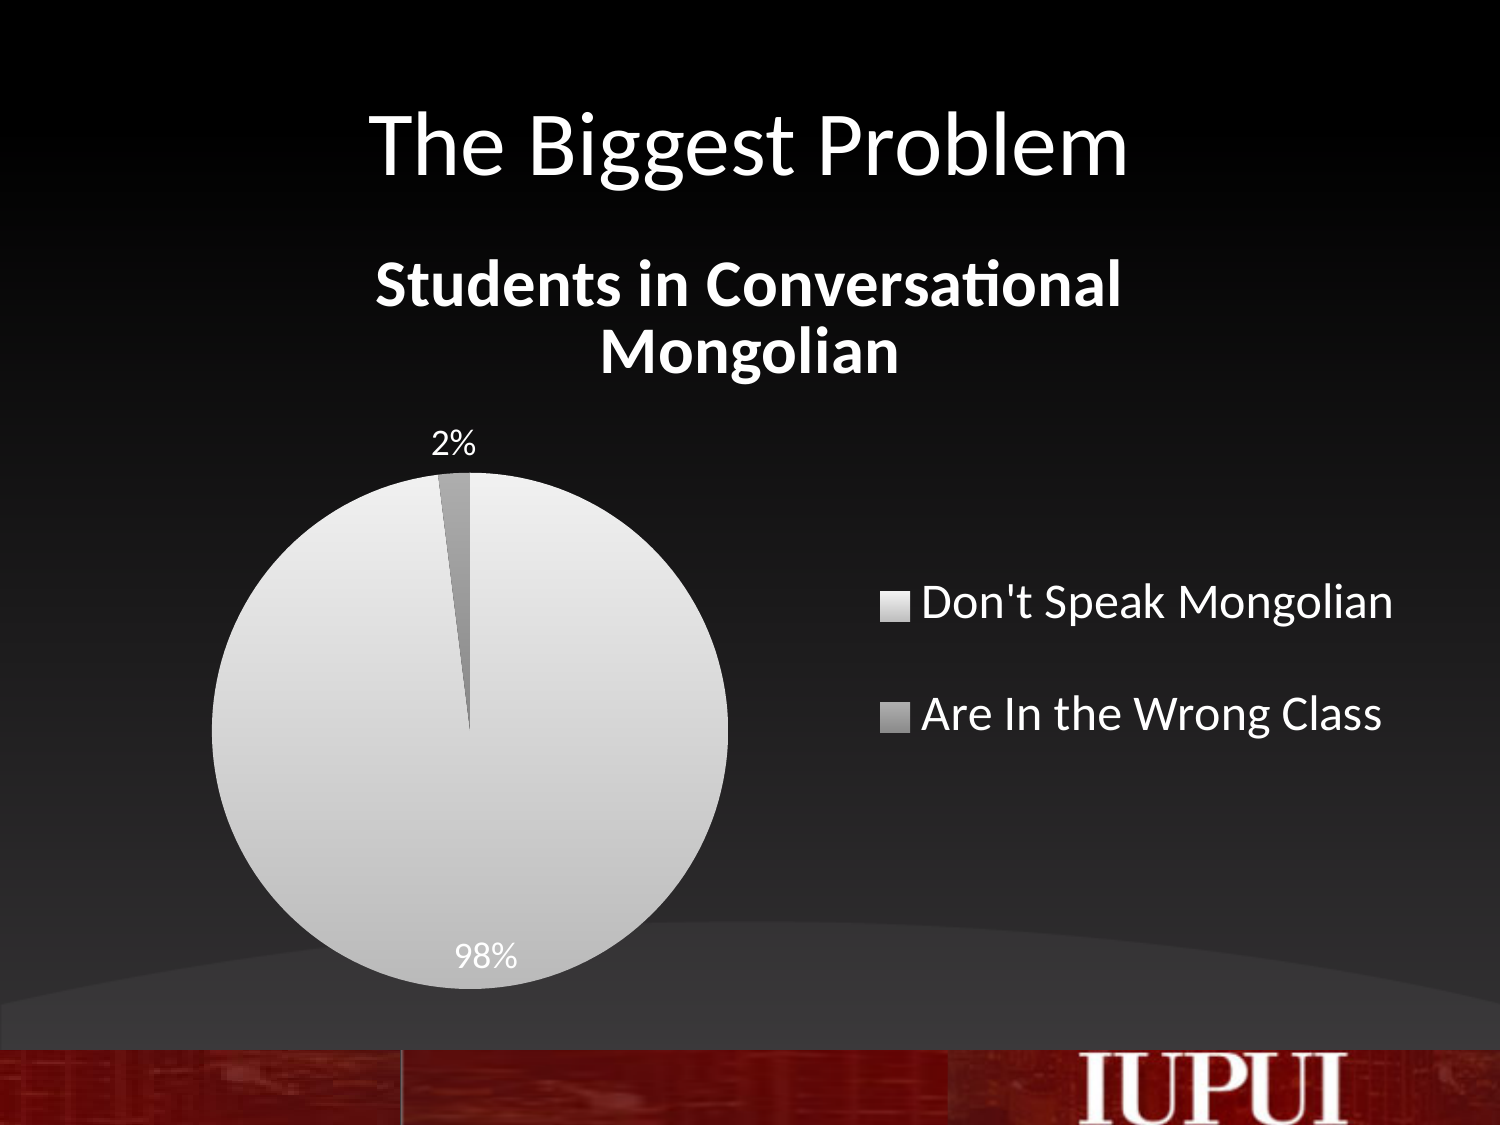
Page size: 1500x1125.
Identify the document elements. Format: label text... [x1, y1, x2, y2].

chart [74, 212, 1426, 1006]
title The Biggest Problem [75, 45, 1425, 211]
picture [0, 0, 1500, 1125]
